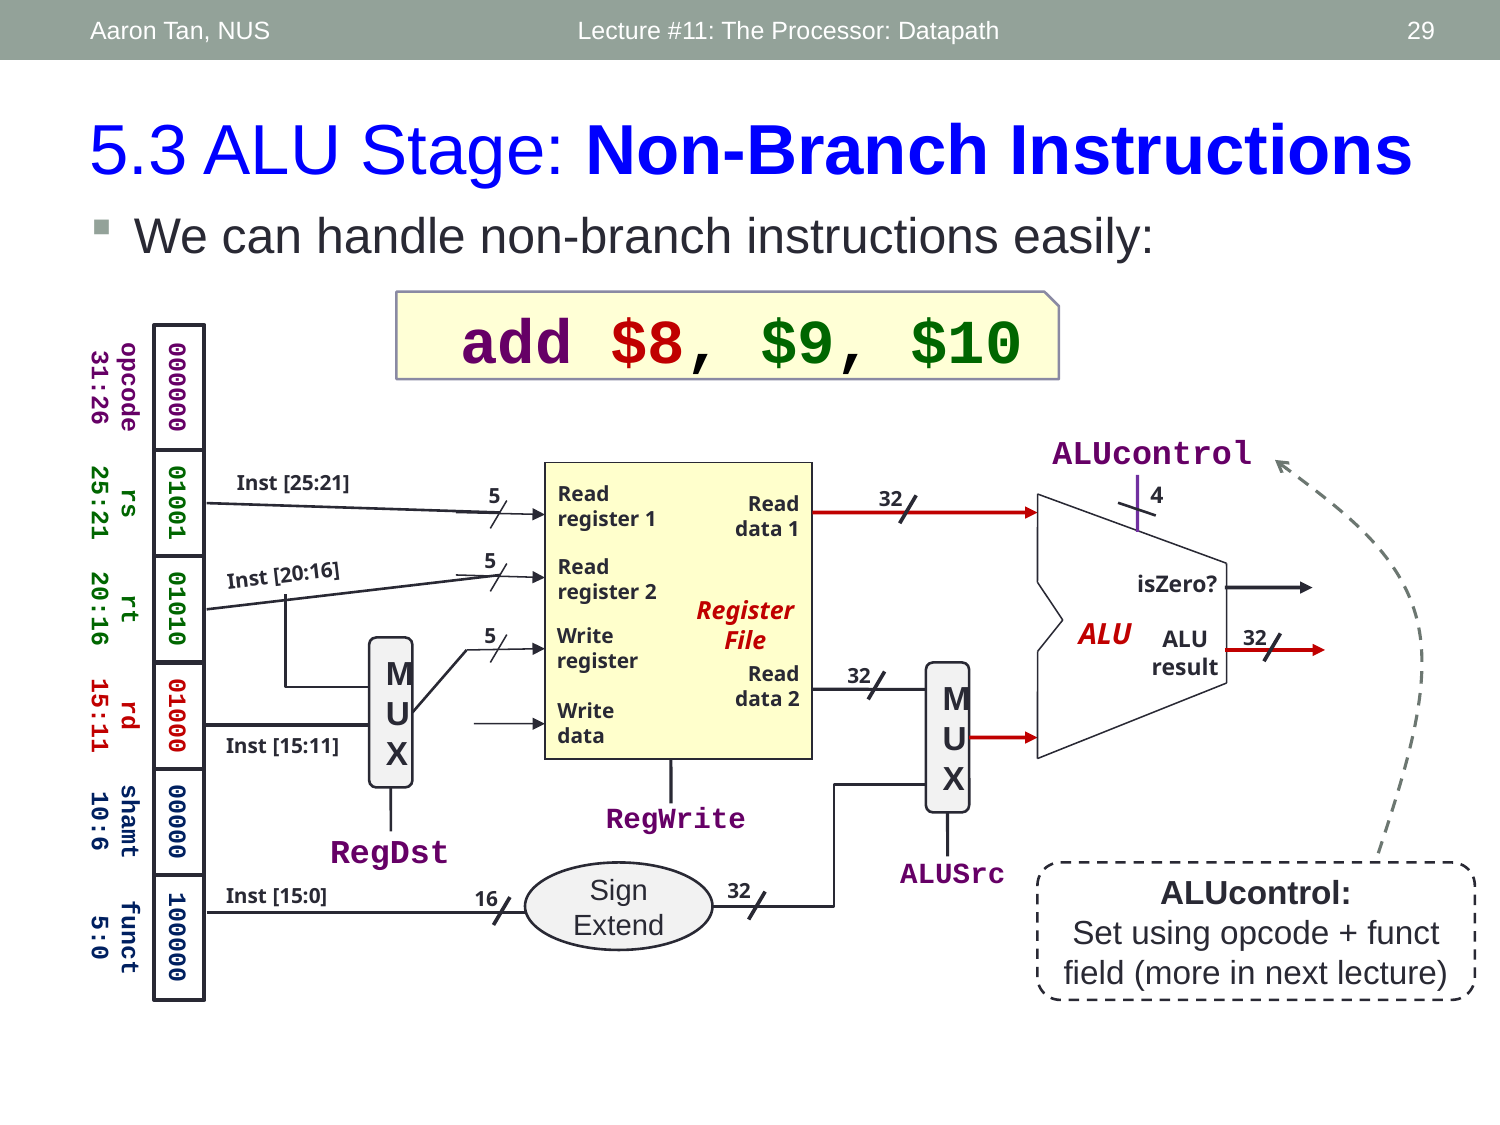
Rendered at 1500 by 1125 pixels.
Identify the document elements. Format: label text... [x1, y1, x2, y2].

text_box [1037, 459, 1476, 1001]
list We can handle non-branch instructions easily: [75, 195, 1425, 296]
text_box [78, 324, 1326, 1001]
text_box add $8, $9, $10 [394, 289, 1062, 321]
text_box 5.3 ALU Stage: Non-Branch Instructions [75, 96, 1450, 197]
footer Lecture #11: The Processor: Datapath [562, 3, 1238, 57]
slide_number 29 [1308, 3, 1450, 57]
slide_number Aaron Tan, NUS [75, 3, 550, 57]
